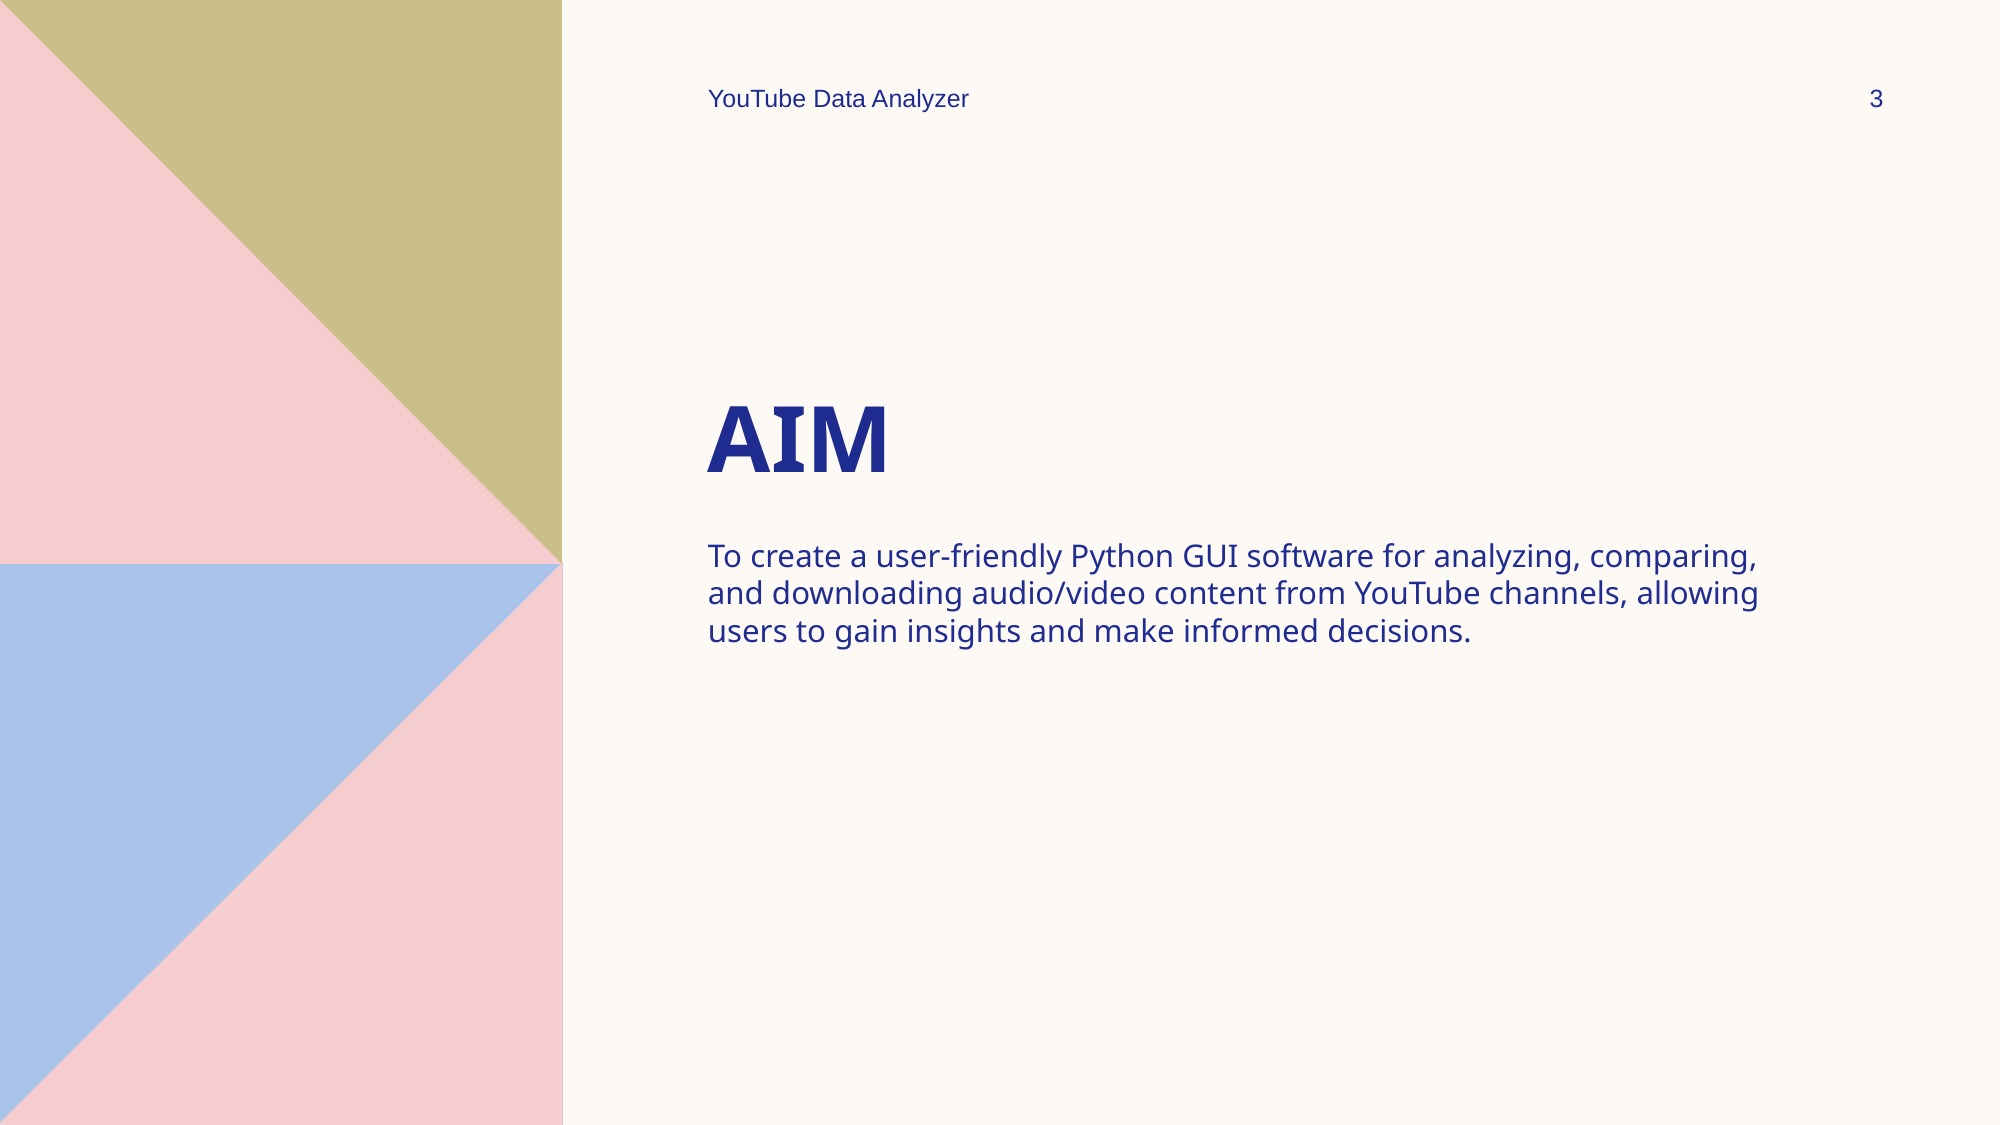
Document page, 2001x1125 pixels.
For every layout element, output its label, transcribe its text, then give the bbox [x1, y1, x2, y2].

list To create a user-friendly Python GUI software for analyzing, comparing, and downloading audio/video content from YouTube channels, allowing users to gain insights and make informed decisions. [693, 528, 1803, 972]
title AIM [693, 373, 1803, 500]
footer YouTube Data Analyzer [693, 75, 1218, 120]
slide_number 3 [1795, 75, 1958, 120]
